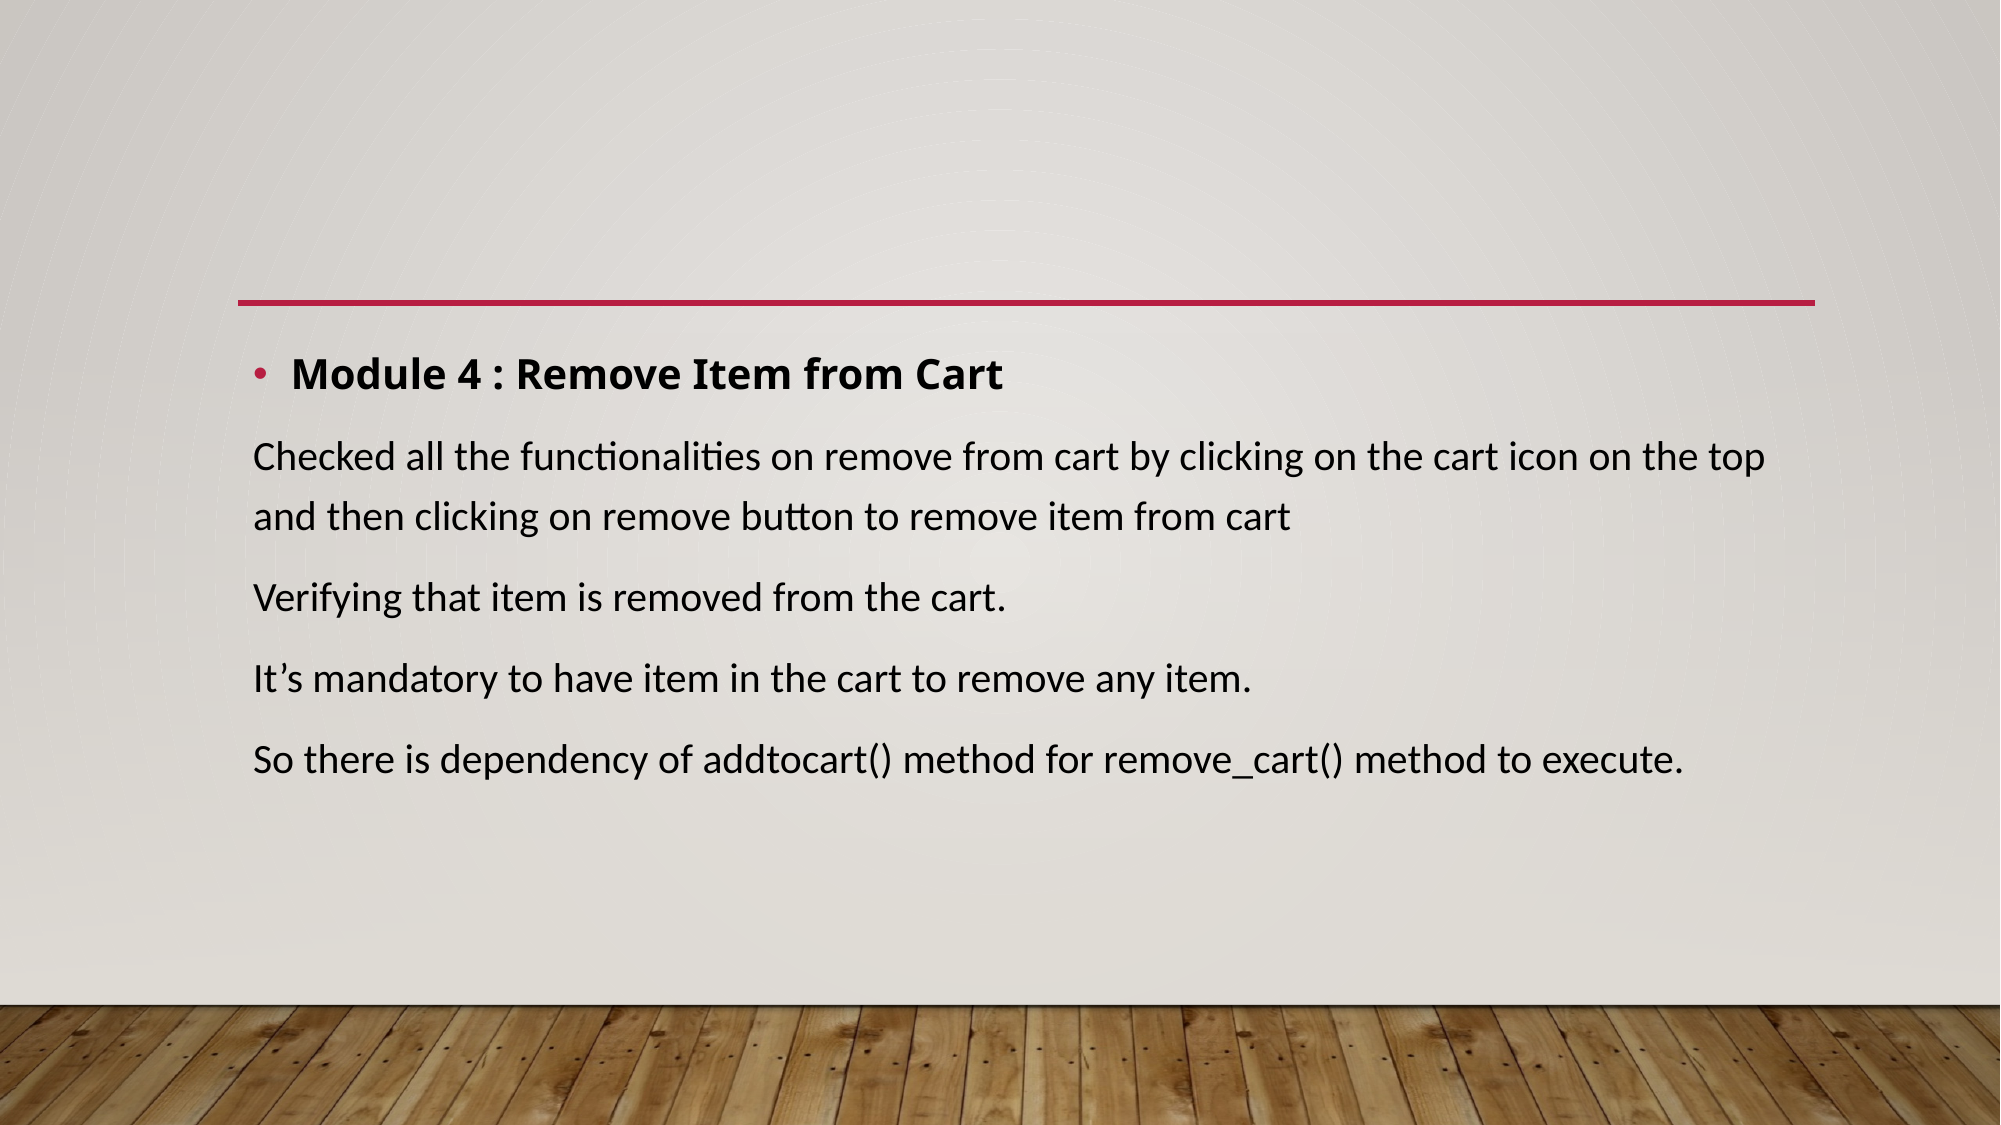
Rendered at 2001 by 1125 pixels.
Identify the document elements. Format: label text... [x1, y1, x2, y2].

picture [0, 1005, 2000, 1125]
list Module 4 : Remove Item from Cart Checked all the functionalities on remove from cart by clicking on the cart icon on the top and then clicking on remove button to remove item from cart Verifying that item is removed from the cart. It’s mandatory to have item in the cart to remove any item. So there is dependency of addtocart() method for remove_cart() method to execute. [238, 330, 1814, 897]
